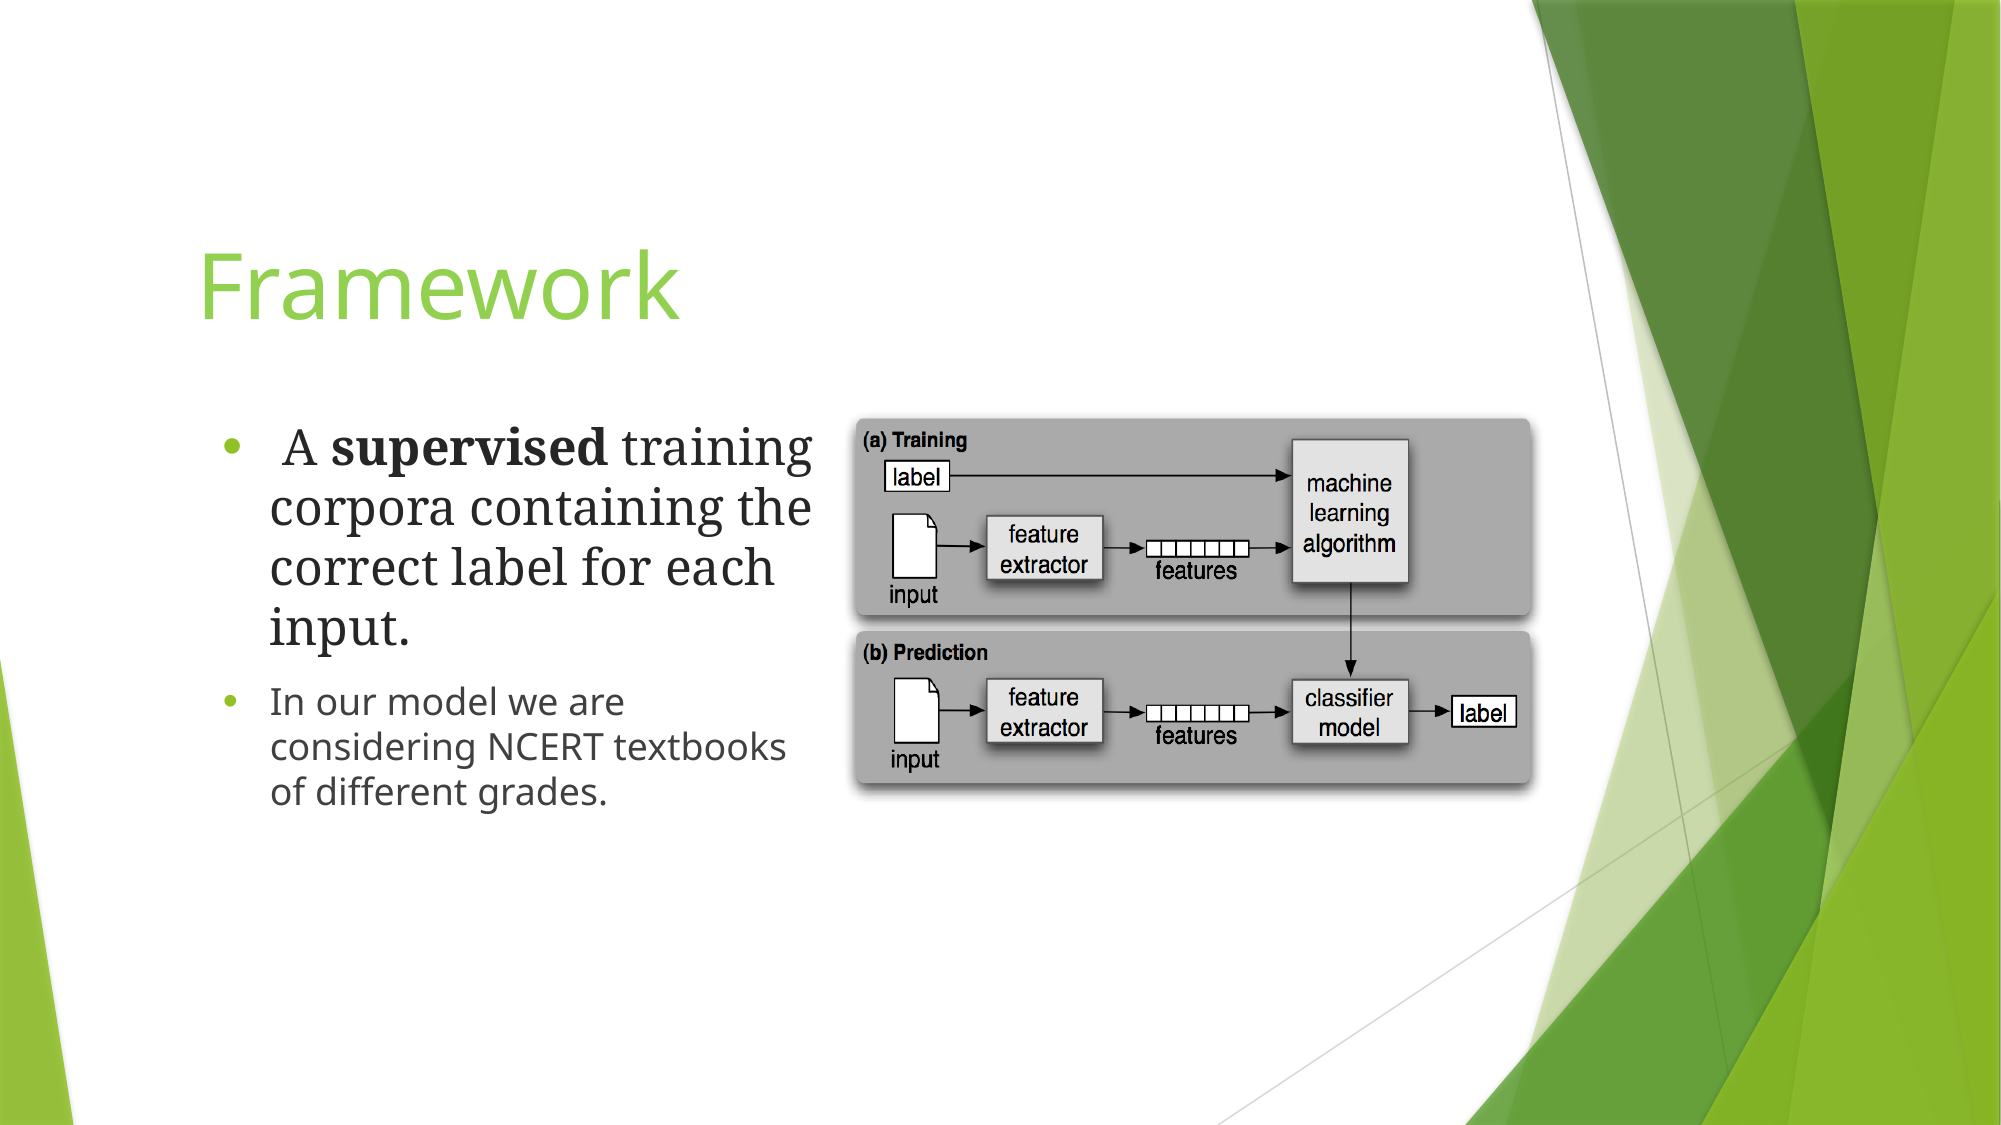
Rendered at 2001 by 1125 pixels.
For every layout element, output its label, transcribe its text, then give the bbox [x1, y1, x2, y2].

text_box Framework [66, 220, 812, 317]
picture [838, 407, 1547, 808]
list A supervised training corpora containing the correct label for each input. In our model we are considering NCERT textbooks of different grades. [207, 408, 839, 953]
